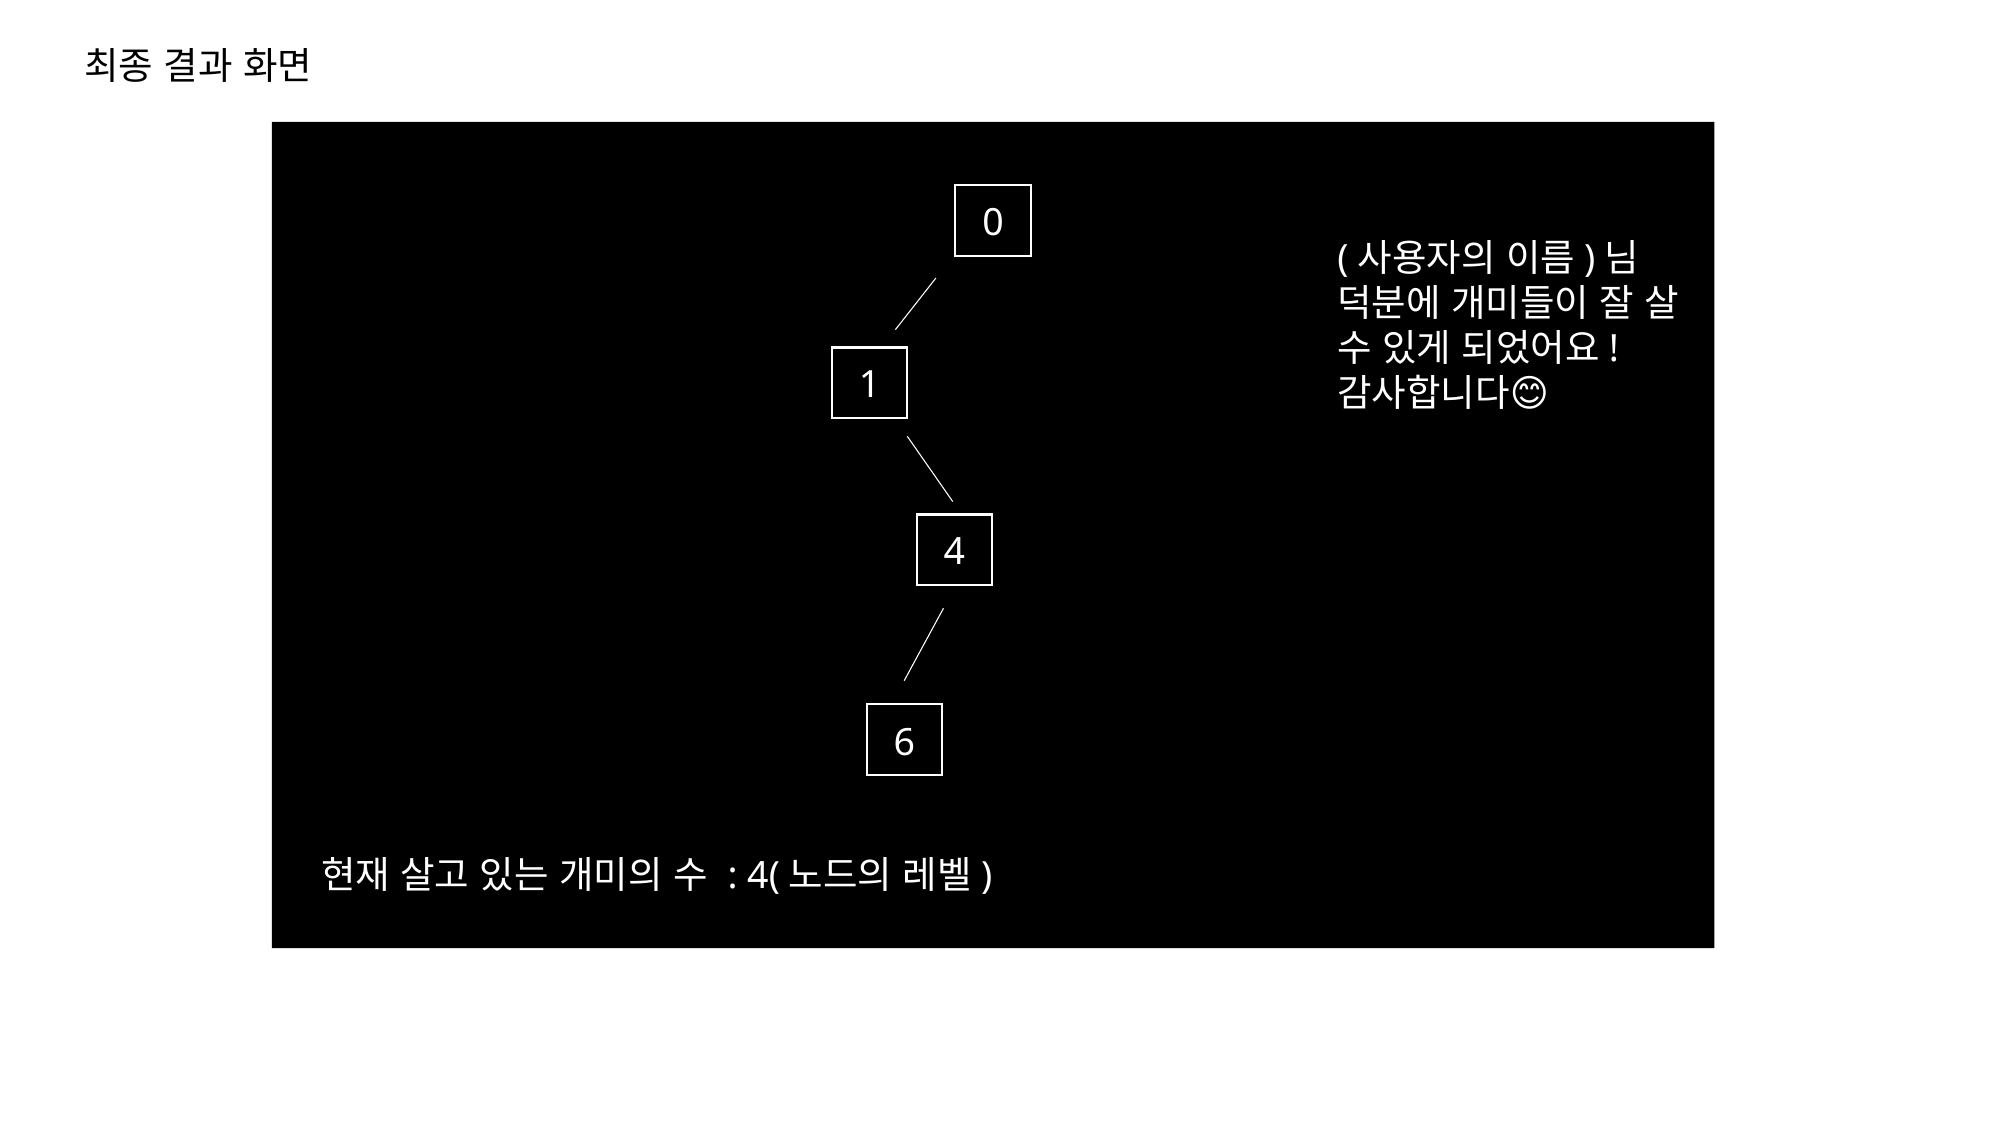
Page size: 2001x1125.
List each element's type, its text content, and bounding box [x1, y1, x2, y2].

text_box 4 [916, 513, 993, 586]
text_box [907, 436, 953, 502]
text_box 현재 살고 있는 개미의 수 : 4(노드의 레벨) [306, 844, 1088, 904]
text_box 최종 결과 화면 [69, 34, 328, 95]
text_box [271, 121, 1715, 949]
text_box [895, 277, 936, 330]
text_box 0 [954, 184, 1032, 257]
text_box (사용자의 이름)님 덕분에 개미들이 잘 살 수 있게 되었어요! 감사합니다😊 [1322, 226, 1697, 422]
text_box 1 [831, 346, 908, 419]
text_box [904, 608, 944, 681]
text_box 6 [866, 703, 943, 776]
